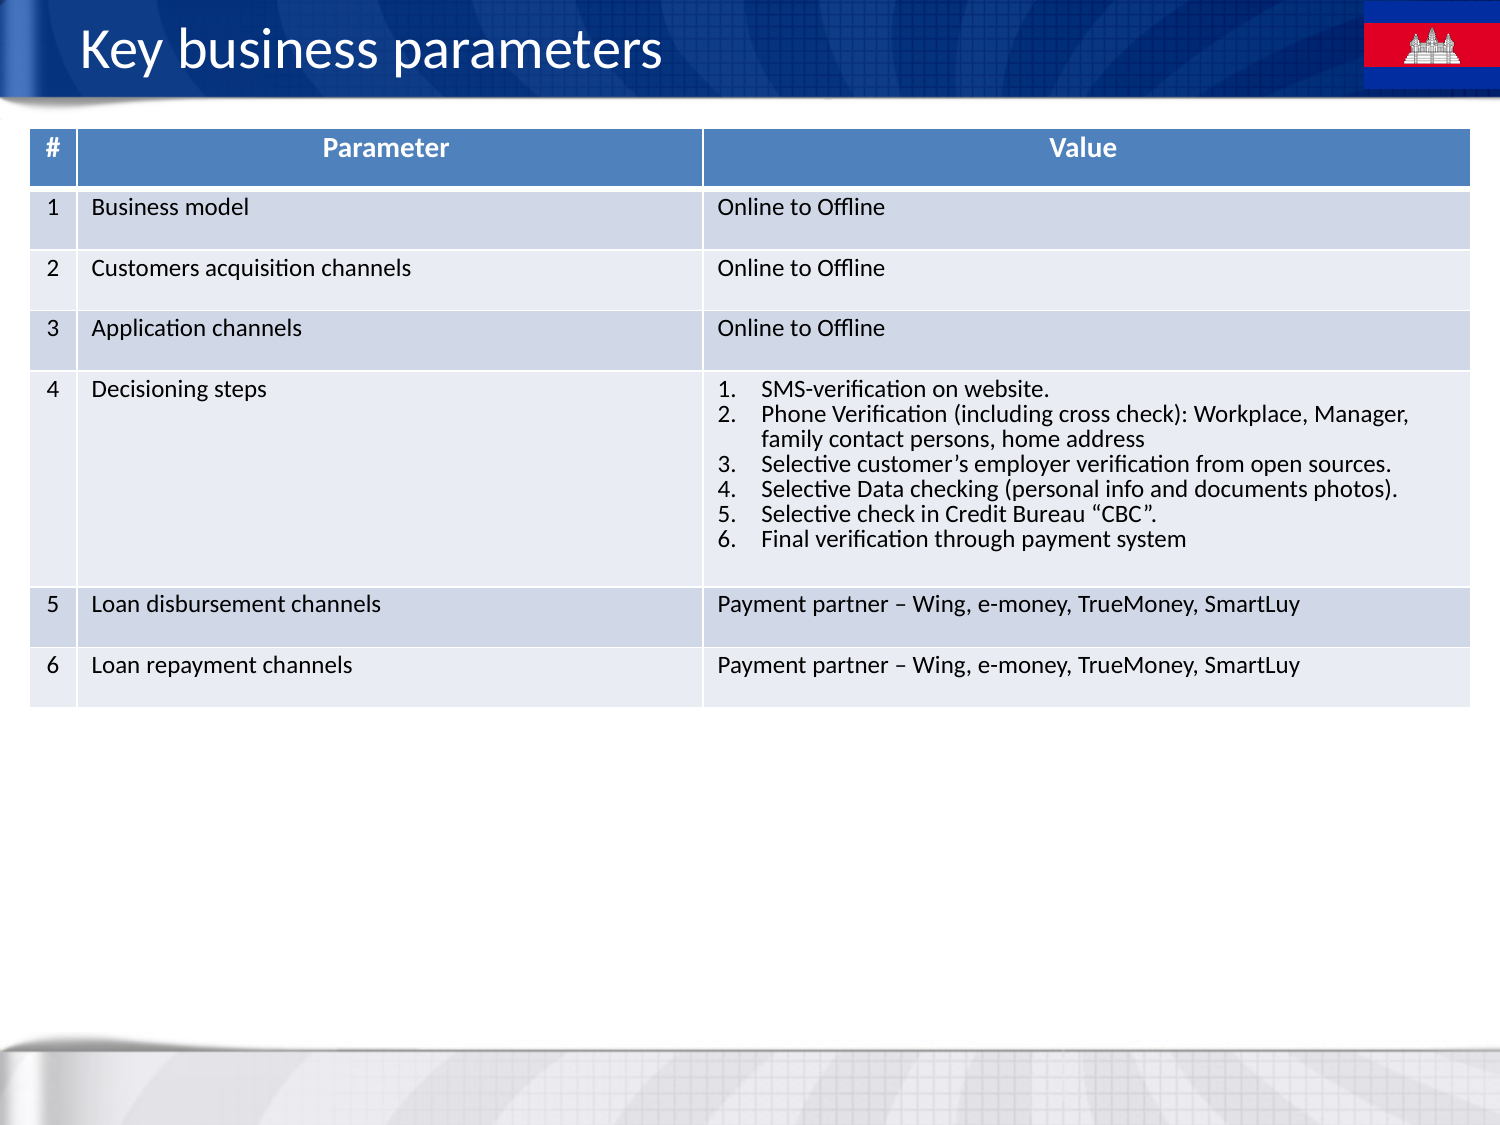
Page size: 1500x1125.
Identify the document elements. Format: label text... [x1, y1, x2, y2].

table_header Parameter [78, 129, 702, 186]
picture [0, 1032, 1500, 1125]
table_cell 6 [30, 648, 76, 707]
table_cell Online to Offline [704, 251, 1470, 310]
text_box Key business parameters [64, 19, 1358, 71]
table_cell Application channels [78, 311, 702, 370]
table_cell Decisioning steps [78, 372, 702, 586]
table_cell 2 [30, 251, 76, 310]
table_cell 1 [30, 192, 76, 249]
table_cell Customers acquisition channels [78, 251, 702, 310]
table_header # [30, 129, 76, 186]
table_cell Loan disbursement channels [78, 588, 702, 647]
table_header Value [704, 129, 1470, 186]
table_cell Payment partner – Wing, e-money, TrueMoney, SmartLuy [704, 648, 1470, 707]
table_cell Payment partner – Wing, e-money, TrueMoney, SmartLuy [704, 588, 1470, 647]
table_cell SMS-verification on website. Phone Verification (including cross check): Workplace, Manager, family contact persons, home address Selective customer’s employer verification from open sources. Selective Data checking (personal info and documents photos). Selective check in Credit Bureau “CBC”. Final verification through payment system [704, 372, 1470, 586]
table_cell 5 [30, 588, 76, 647]
table_cell Loan repayment channels [78, 648, 702, 707]
table_cell 3 [30, 311, 76, 370]
table_cell Online to Offline [704, 192, 1470, 249]
picture [0, 0, 1500, 120]
table_cell Online to Offline [704, 311, 1470, 370]
table_cell 4 [30, 372, 76, 586]
table_cell Business model [78, 192, 702, 249]
